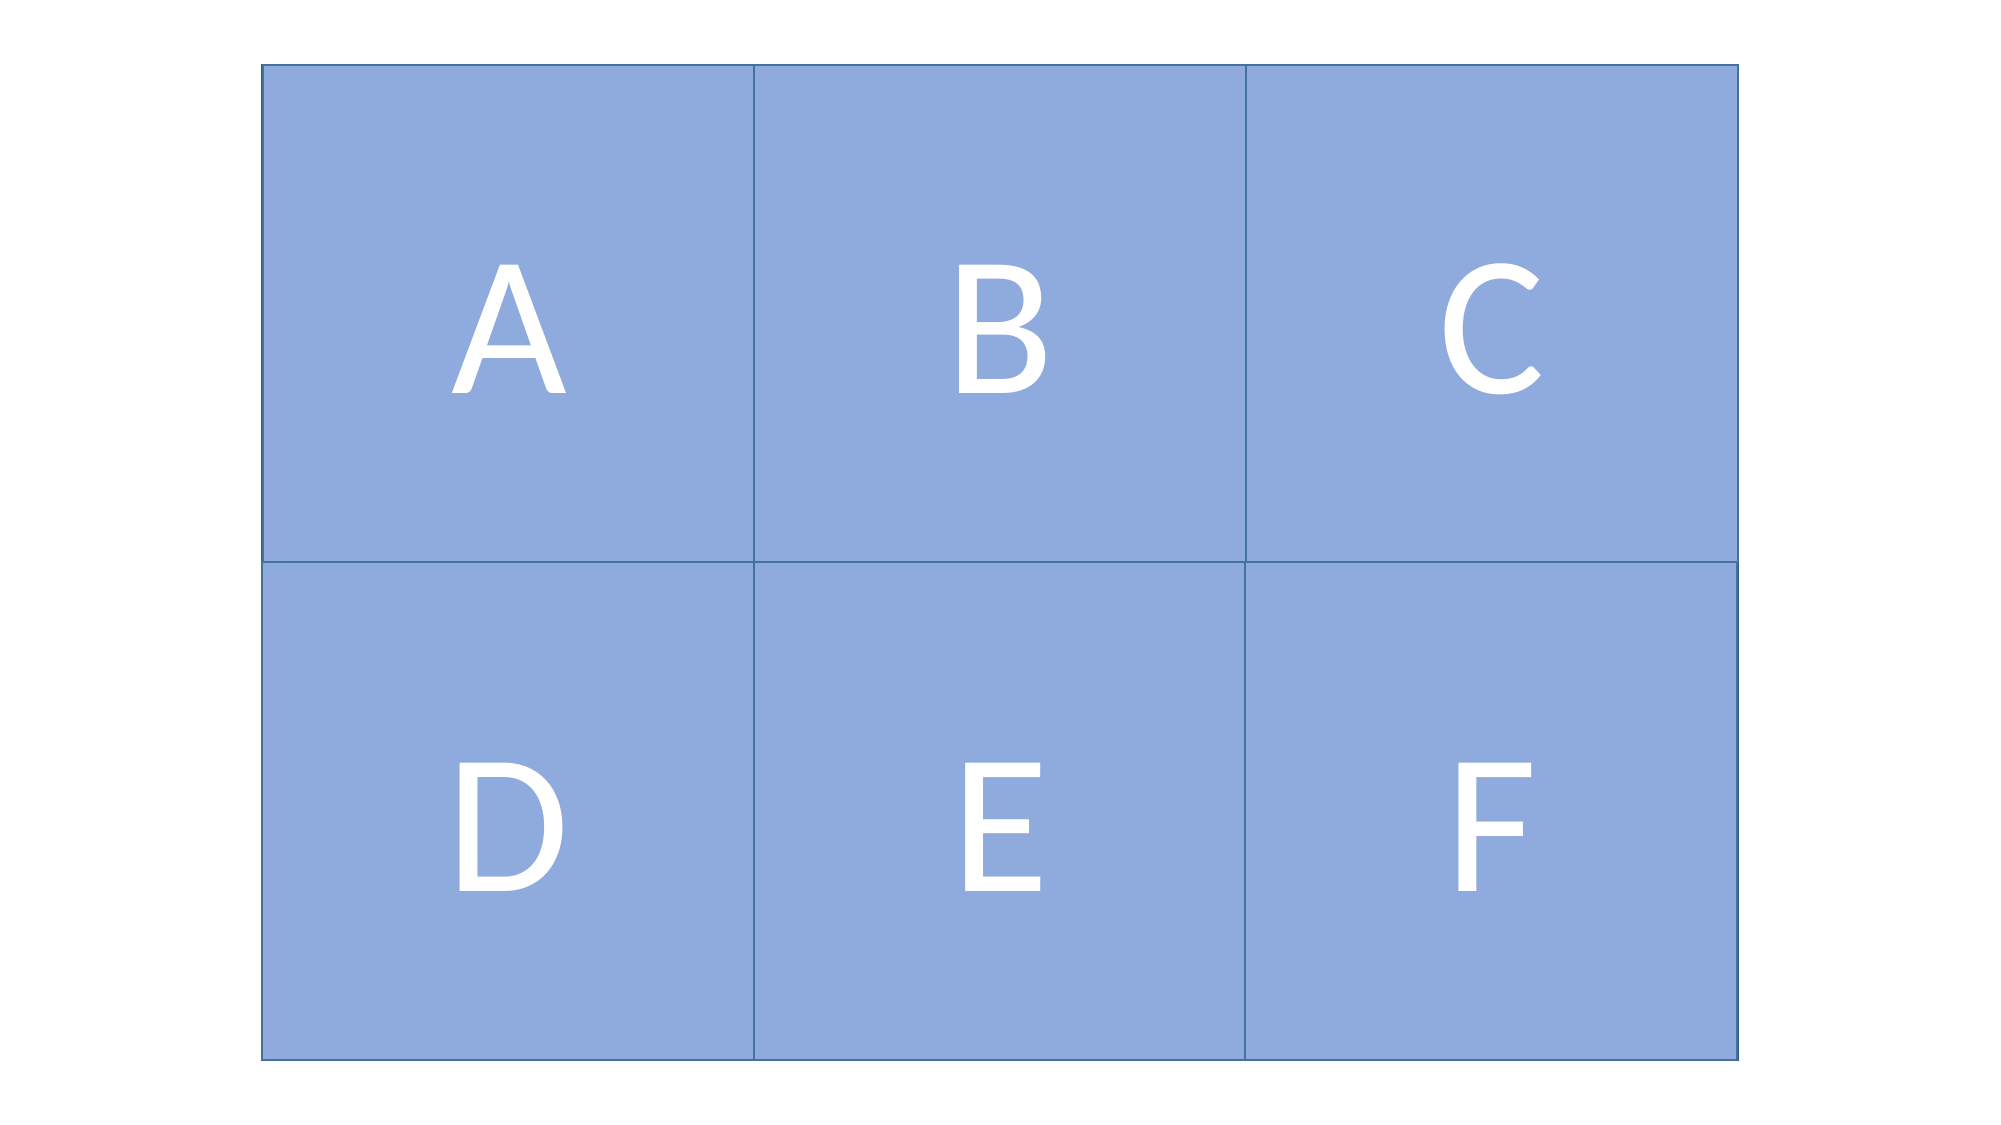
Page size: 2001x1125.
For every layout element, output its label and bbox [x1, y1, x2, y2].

text_box [261, 64, 1739, 1061]
